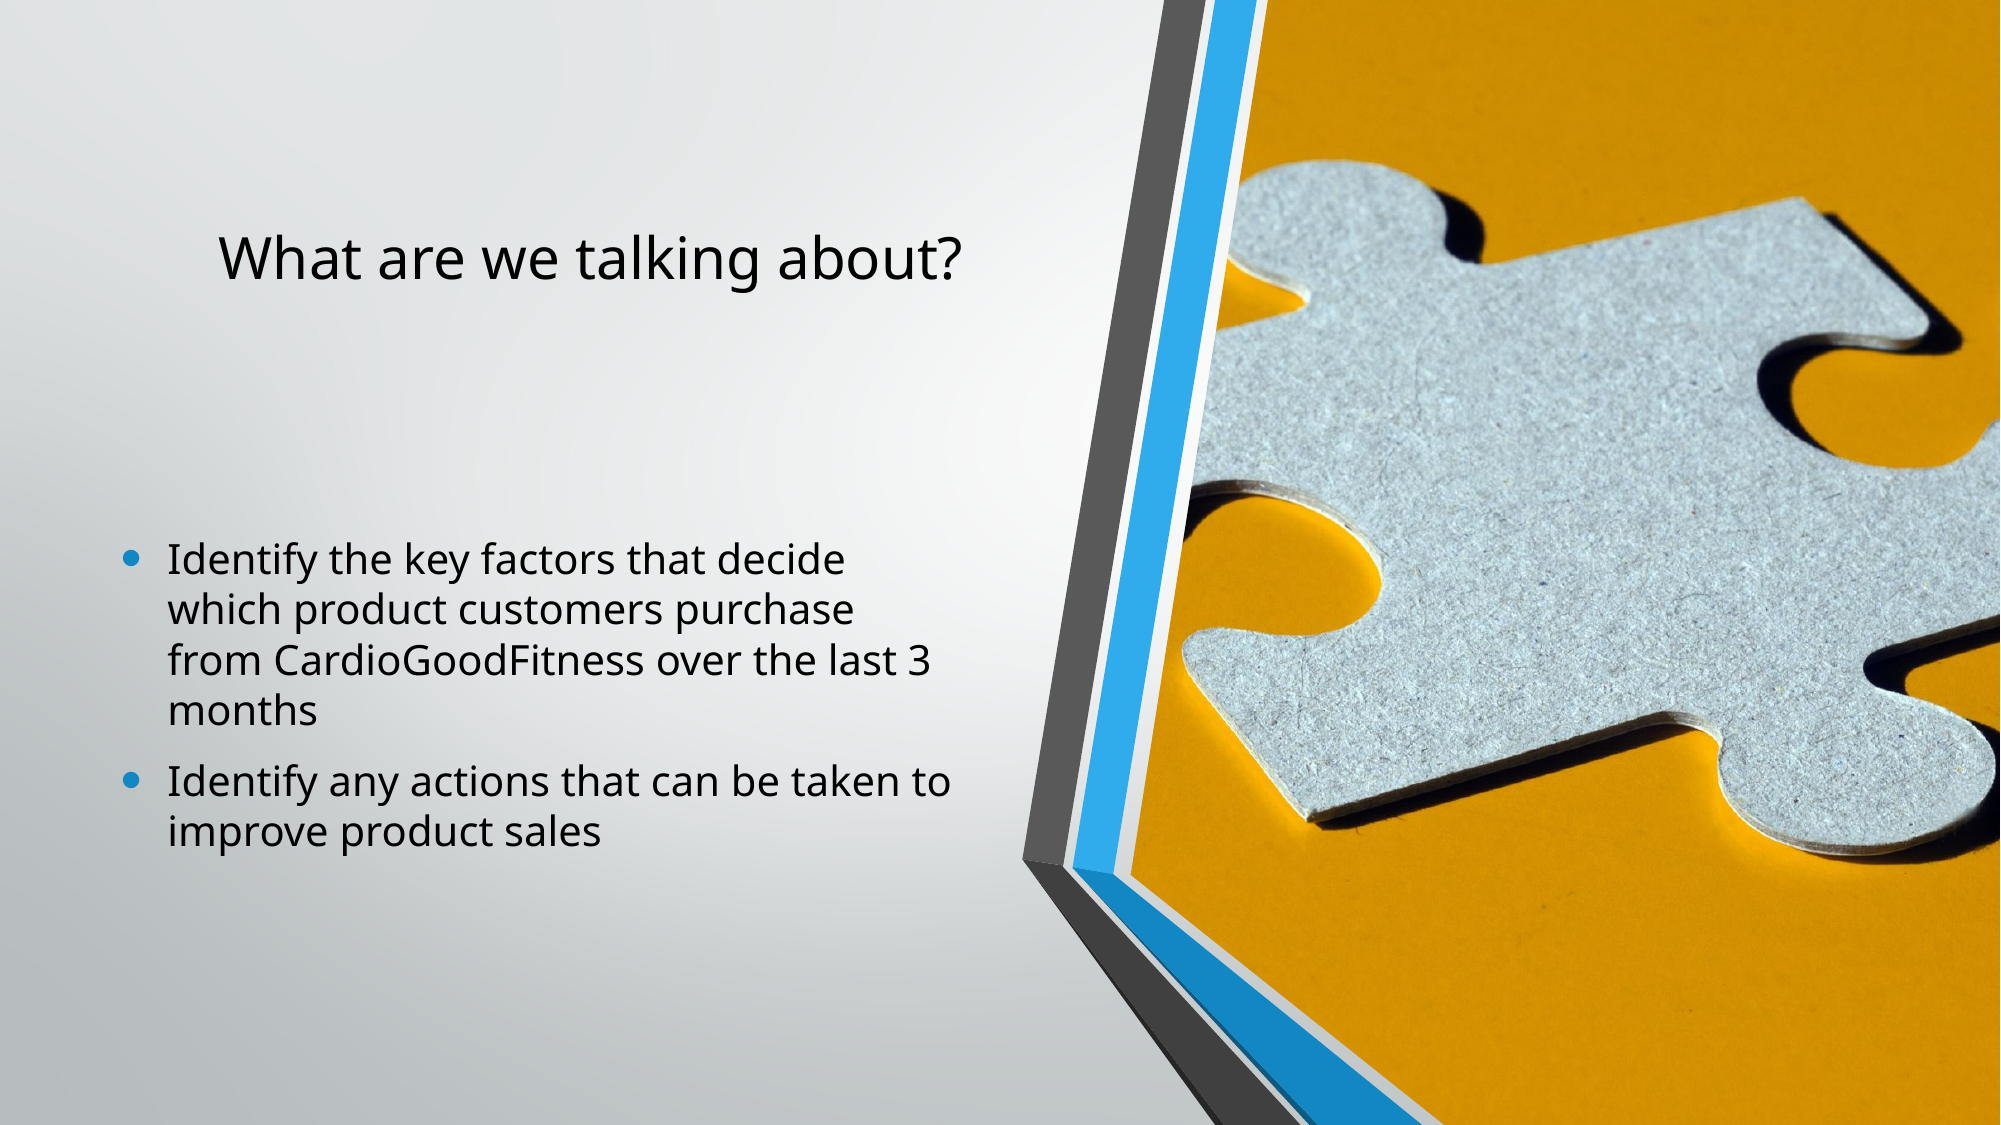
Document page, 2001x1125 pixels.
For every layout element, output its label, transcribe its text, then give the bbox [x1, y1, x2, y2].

text_box [0, 0, 1022, 1125]
title What are we talking about? [159, 112, 1022, 400]
list Identify the key factors that decide which product customers purchase from CardioGoodFitness over the last 3 months Identify any actions that can be taken to improve product sales [105, 437, 969, 950]
picture [1423, 0, 2000, 1125]
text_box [1022, 0, 1423, 1125]
